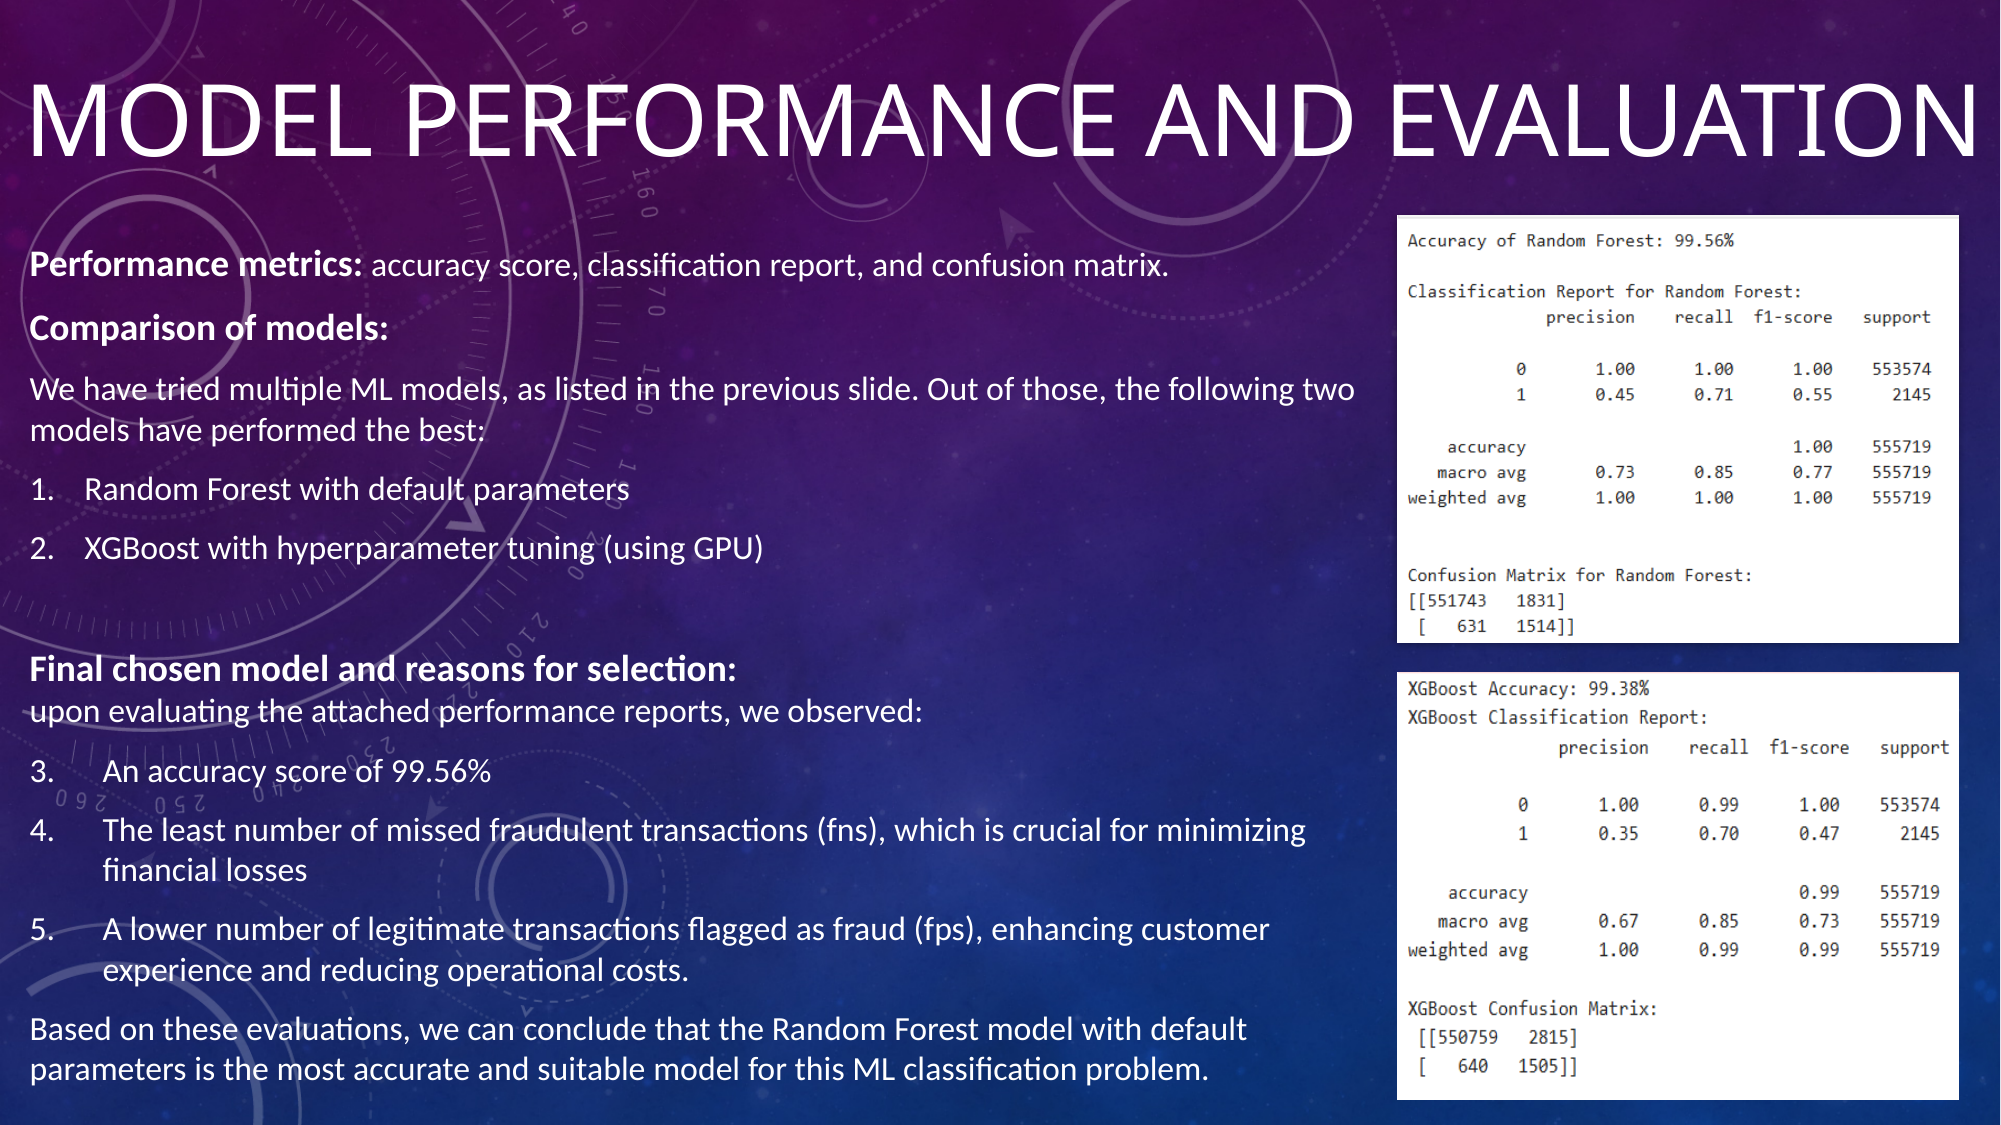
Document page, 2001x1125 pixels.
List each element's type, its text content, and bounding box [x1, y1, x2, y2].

title Model Performance and Evaluation [0, 0, 2000, 184]
picture [0, 0, 2001, 1125]
subtitle Performance metrics: accuracy score, classification report, and confusion matrix. Comparison of models: We have tried multiple ML models, as listed in the previous slide. Out of those, the following two models have performed the best: Random Forest with default parameters XGBoost with hyperparameter tuning (using GPU) Final chosen model and reasons for selection: upon evaluating the attached performance reports, we observed: An accuracy score of 99.56% The least number of missed fraudulent transactions (fns), which is crucial for minimizing financial losses A lower number of legitimate transactions flagged as fraud (fps), enhancing customer experience and reducing operational costs. Based on these evaluations, we can conclude that the Random Forest model with default parameters is the most accurate and suitable model for this ML classification problem. [14, 231, 1410, 1100]
